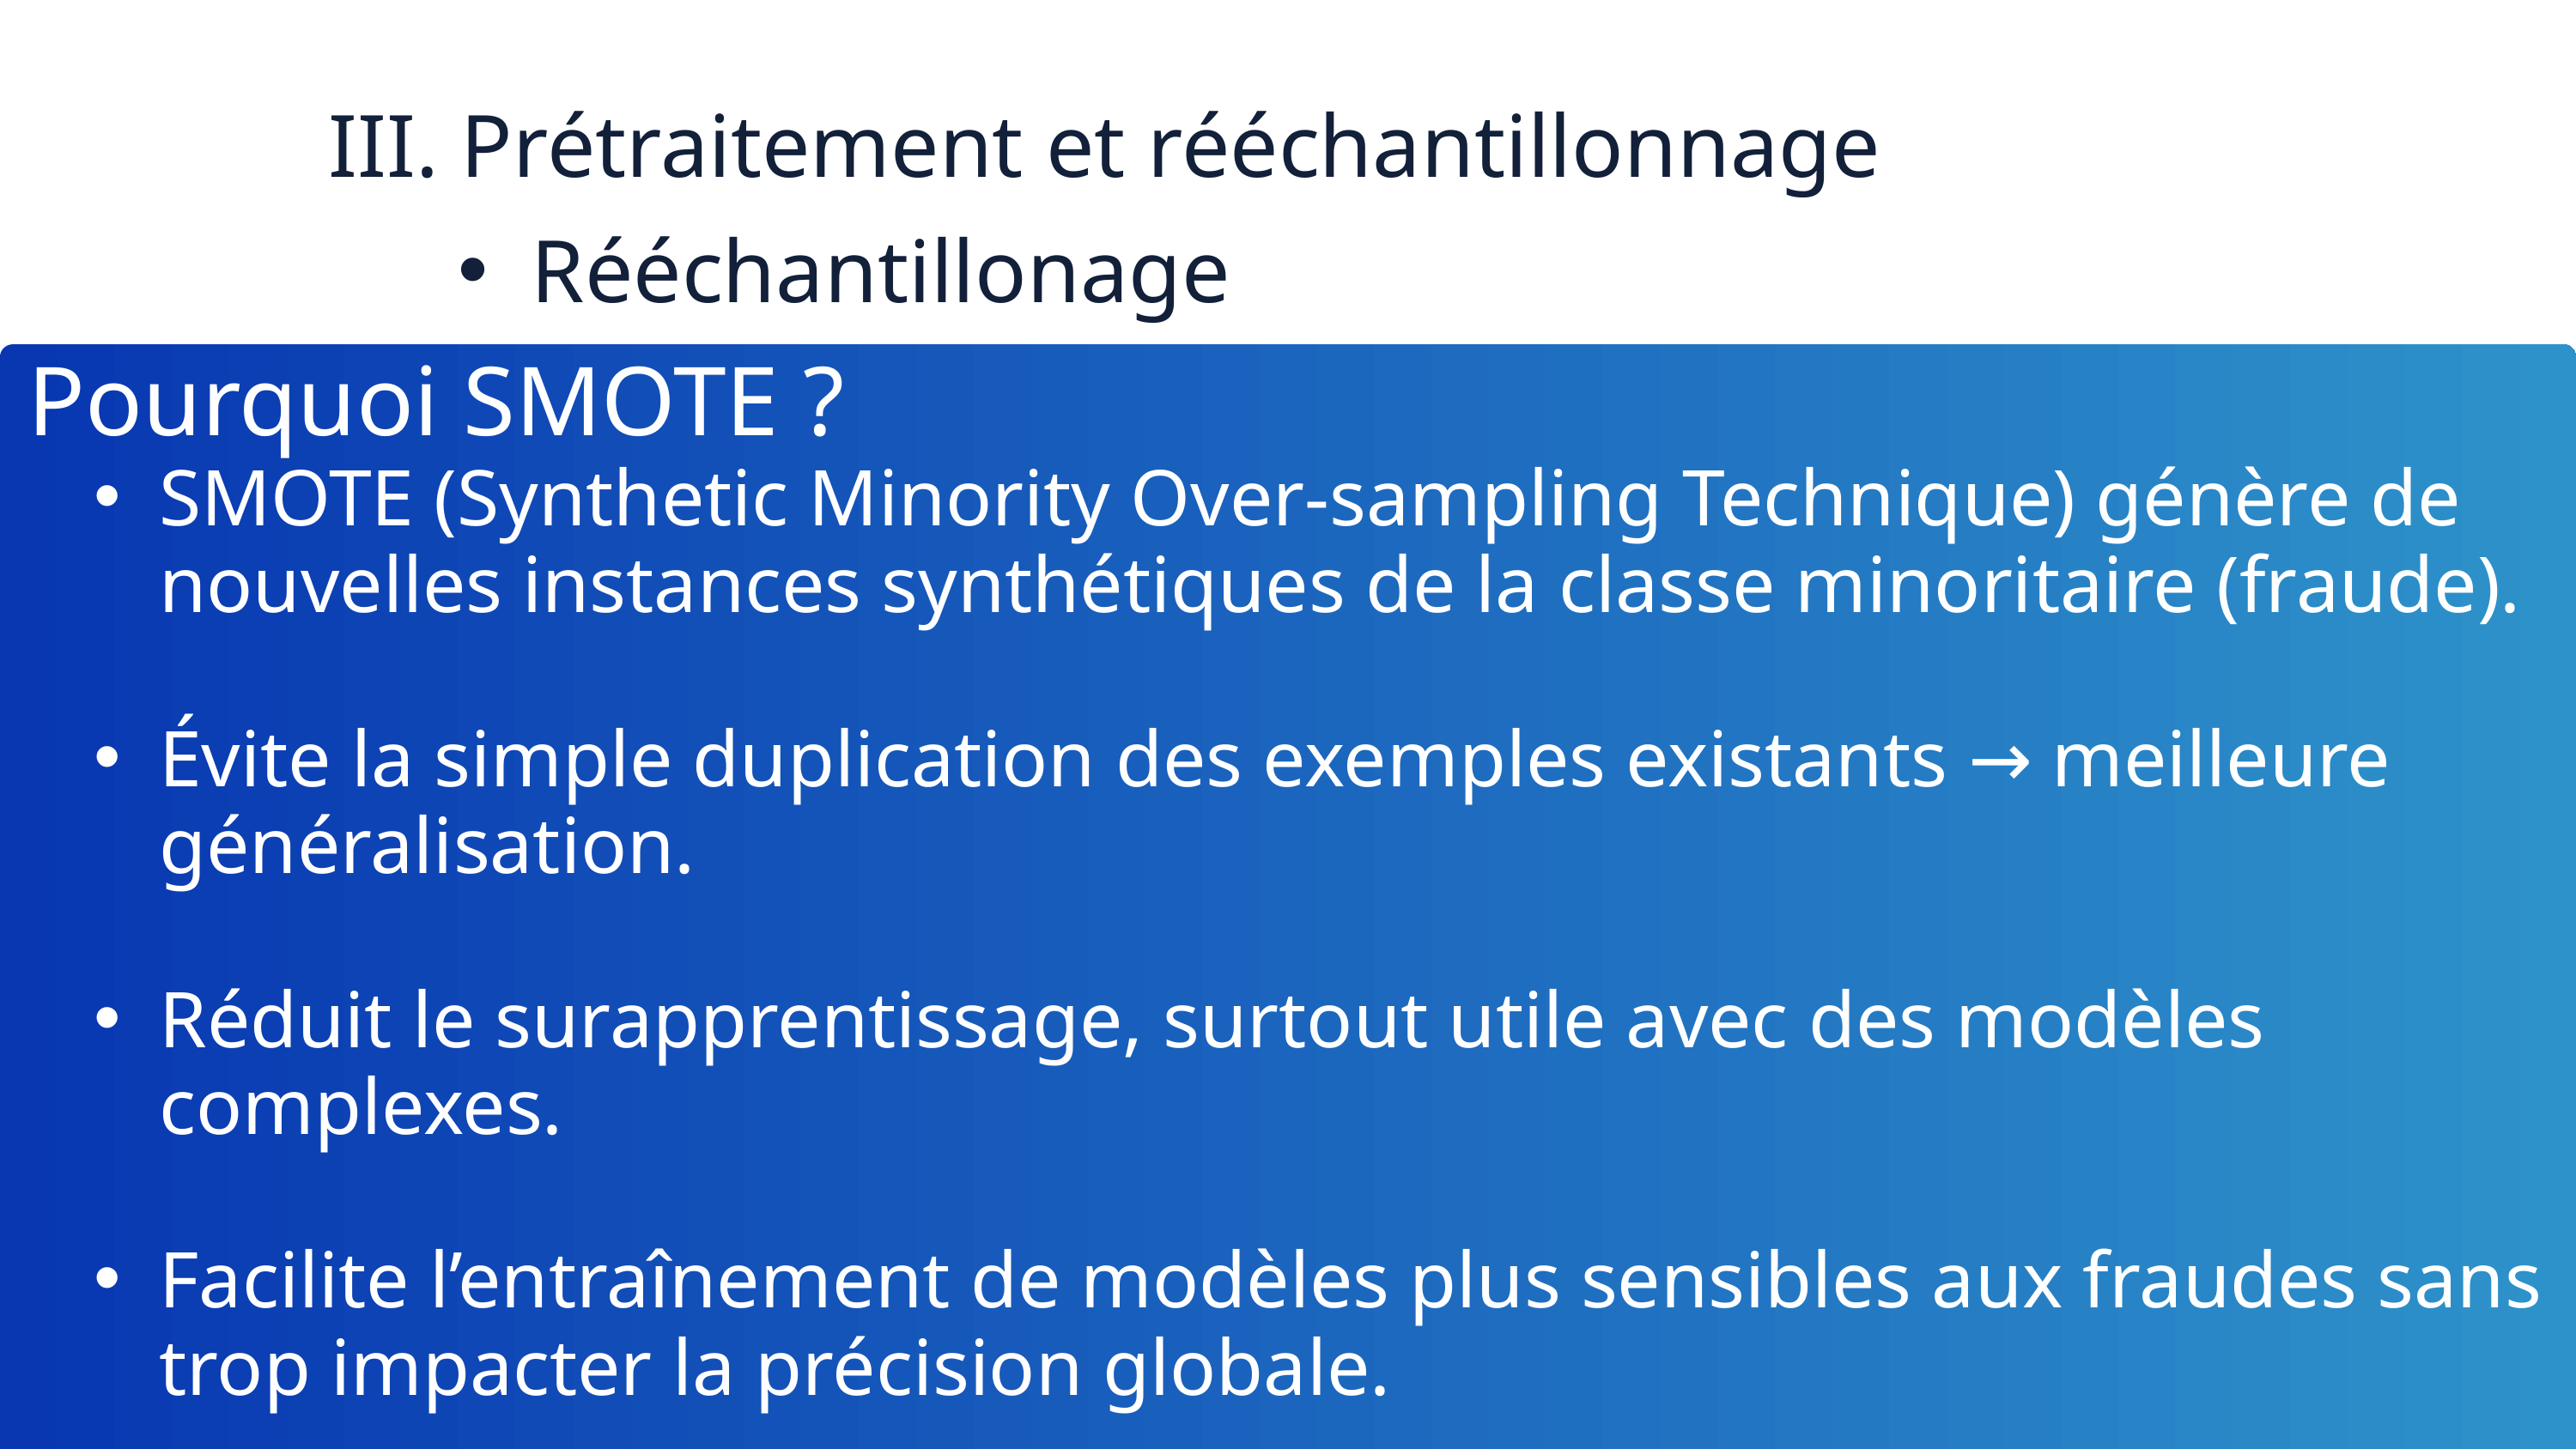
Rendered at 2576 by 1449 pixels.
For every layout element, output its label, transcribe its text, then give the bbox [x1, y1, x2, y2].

text_box III. Prétraitement et rééchantillonnage [328, 97, 2248, 195]
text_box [0, 343, 2576, 1449]
text_box Rééchantillonage [385, 222, 2305, 320]
